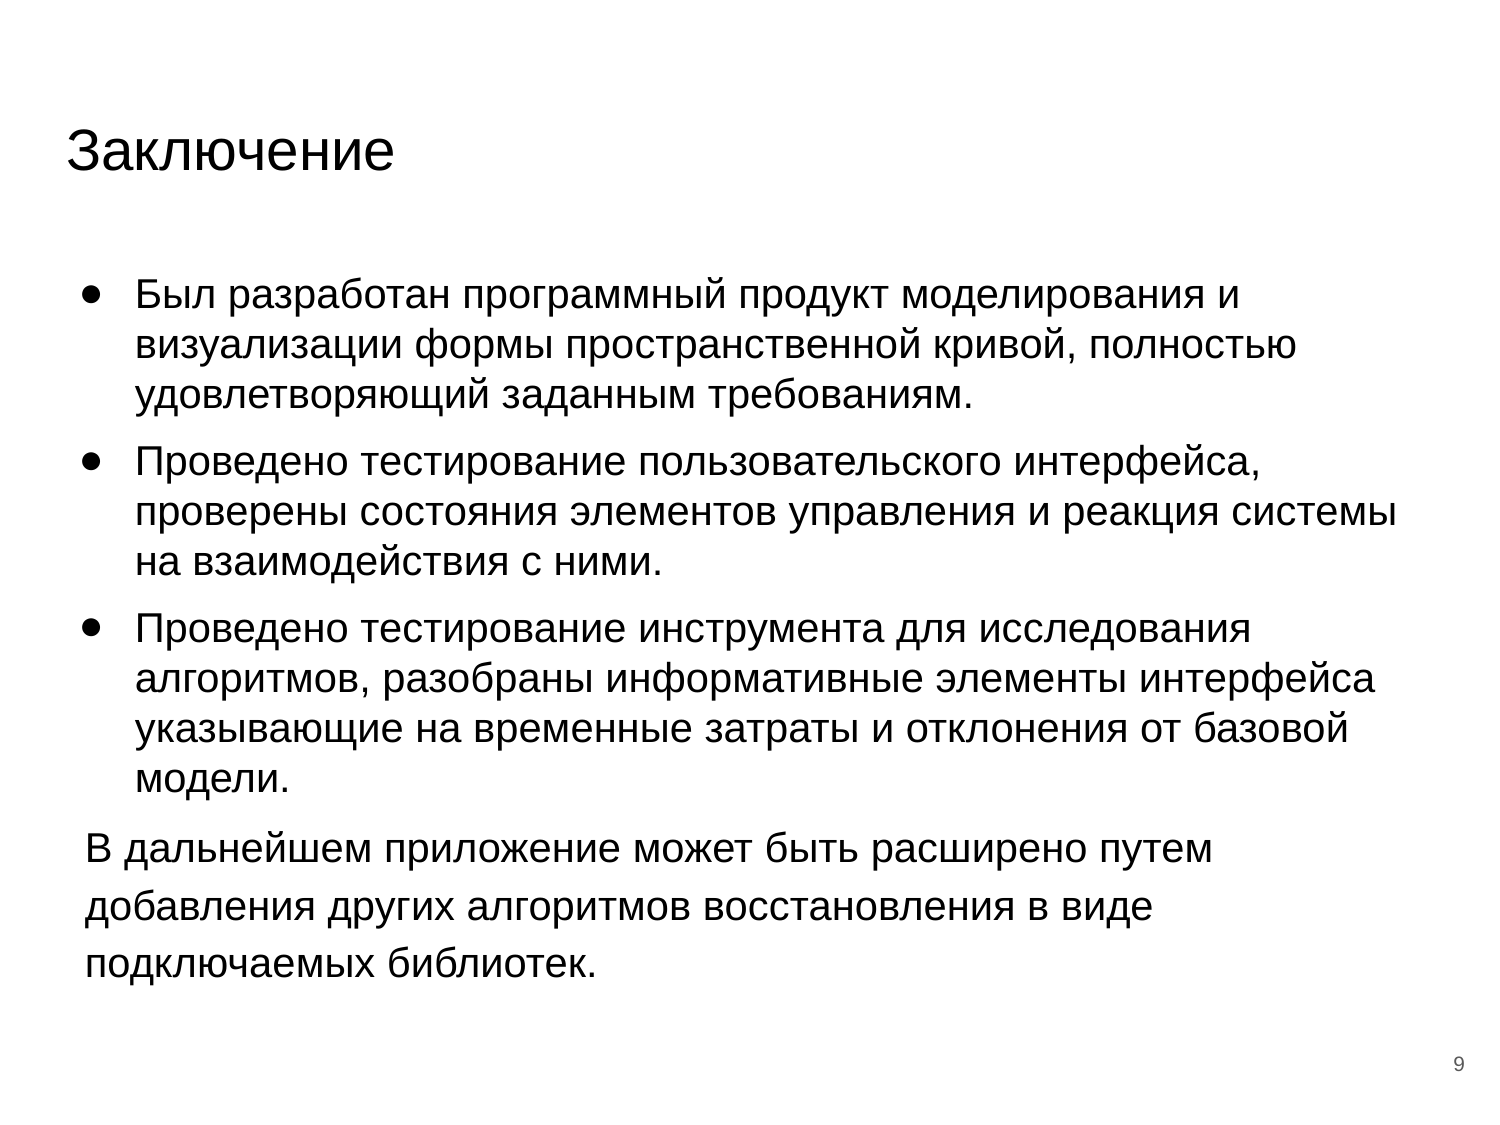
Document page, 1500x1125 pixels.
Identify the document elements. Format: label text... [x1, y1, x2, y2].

slide_number 9 [1389, 1019, 1480, 1106]
title Заключение [51, 97, 1449, 223]
list Был разработан программный продукт моделирования и визуализации формы пространственной кривой, полностью удовлетворяющий заданным требованиям. Проведено тестирование пользовательского интерфейса, проверены состояния элементов управления и реакция системы на взаимодействия с ними. Проведено тестирование инструмента для исследования алгоритмов, разобраны информативные элементы интерфейса указывающие на временные затраты и отклонения от базовой модели. В дальнейшем приложение может быть расширено путем добавления других алгоритмов восстановления в виде подключаемых библиотек. [51, 252, 1449, 1000]
